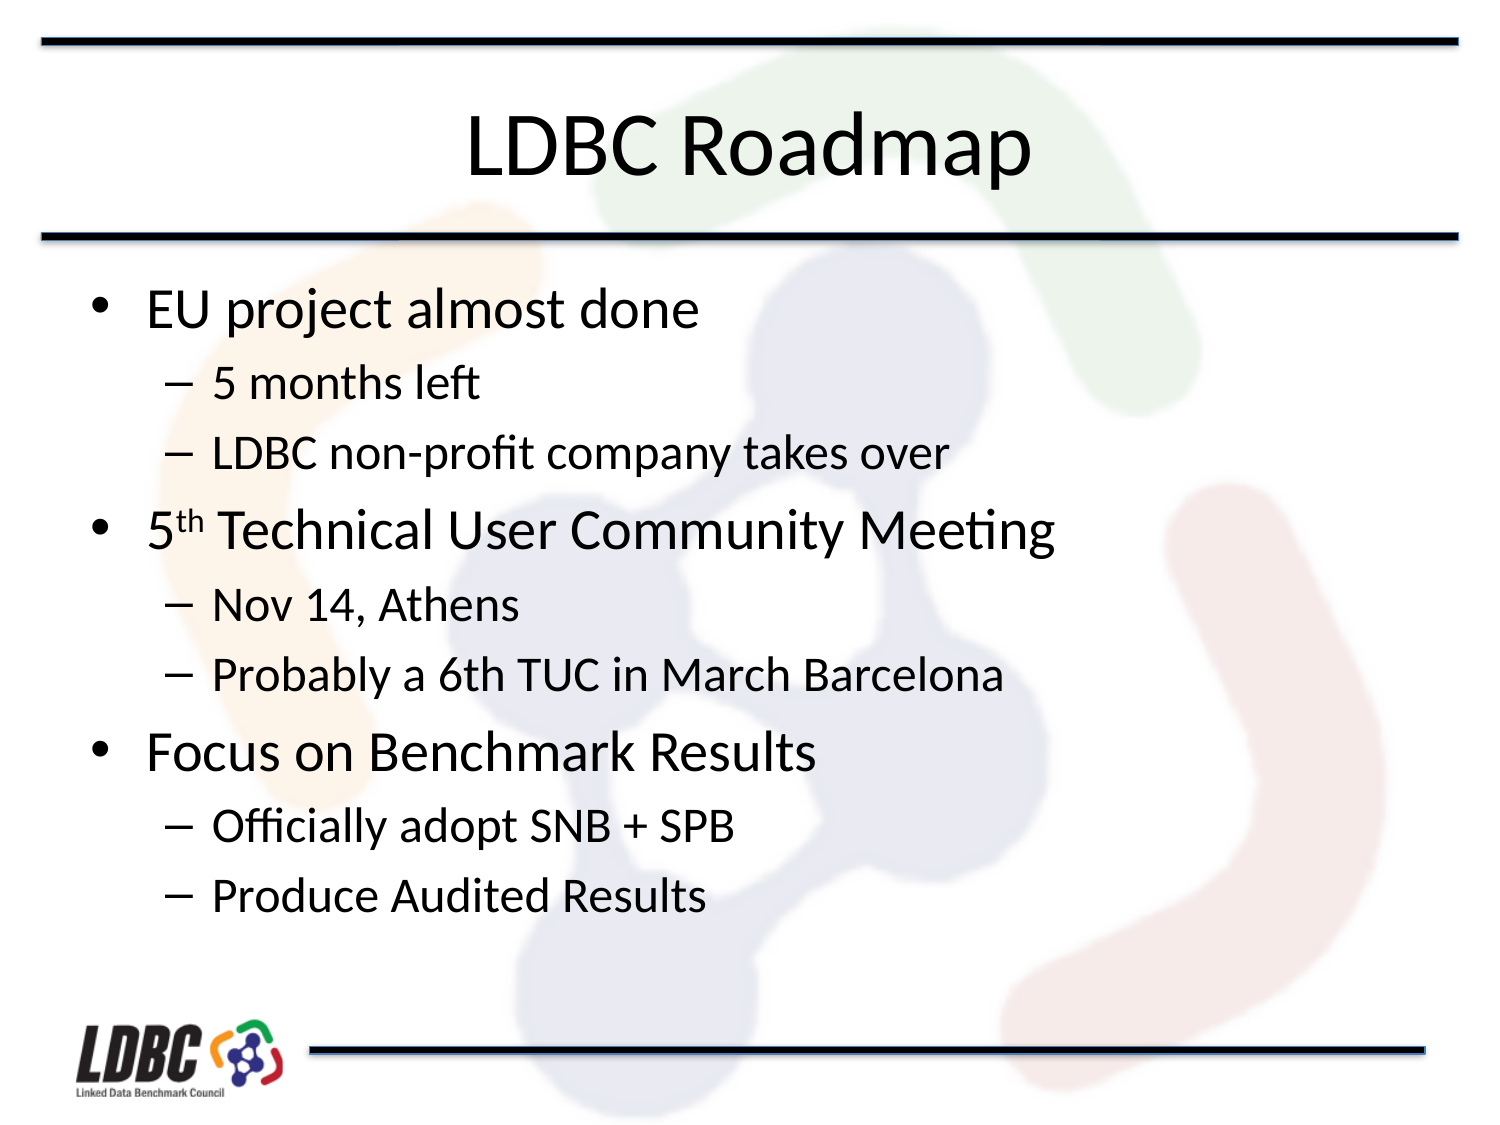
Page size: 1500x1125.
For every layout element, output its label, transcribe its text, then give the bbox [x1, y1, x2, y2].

title LDBC Roadmap [75, 45, 1425, 233]
list EU project almost done 5 months left LDBC non-profit company takes over 5th Technical User Community Meeting Nov 14, Athens Probably a 6th TUC in March Barcelona Focus on Benchmark Results Officially adopt SNB + SPB Produce Audited Results [75, 262, 1425, 1005]
